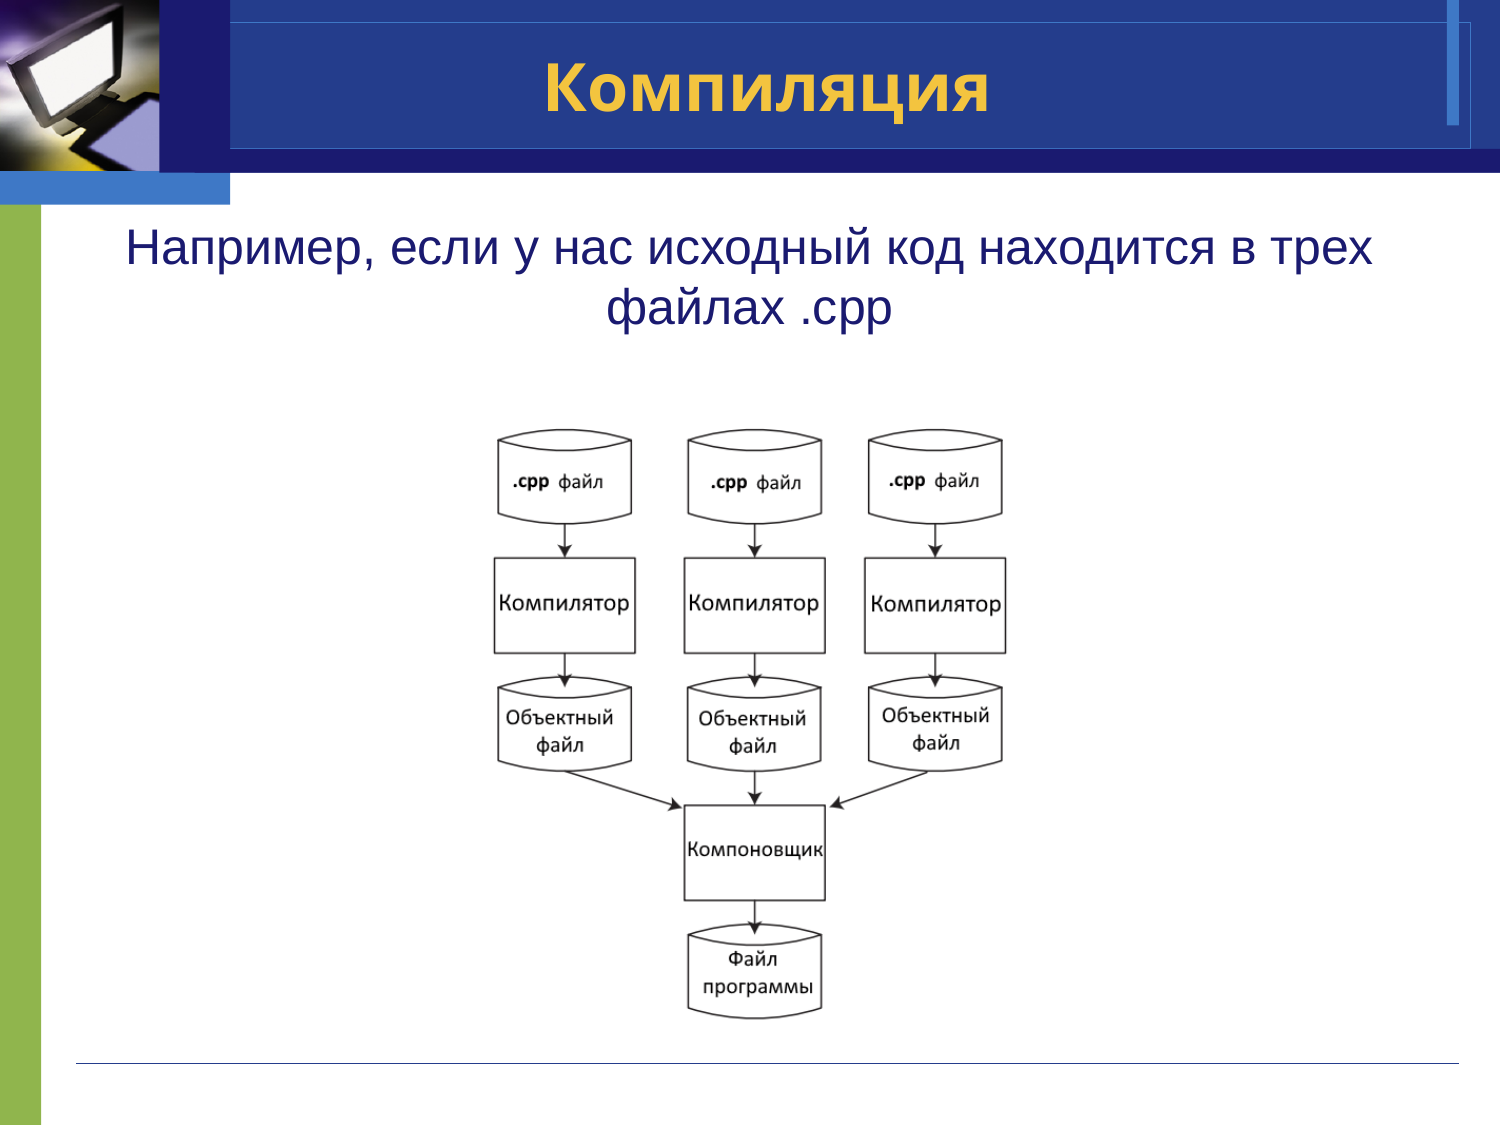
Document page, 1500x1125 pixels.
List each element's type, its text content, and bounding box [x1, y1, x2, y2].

title Компиляция [122, 38, 1413, 131]
picture [475, 408, 1025, 1029]
list Например, если у нас исходный код находится в трех файлах .cpp [74, 206, 1426, 1069]
picture [0, 0, 159, 171]
